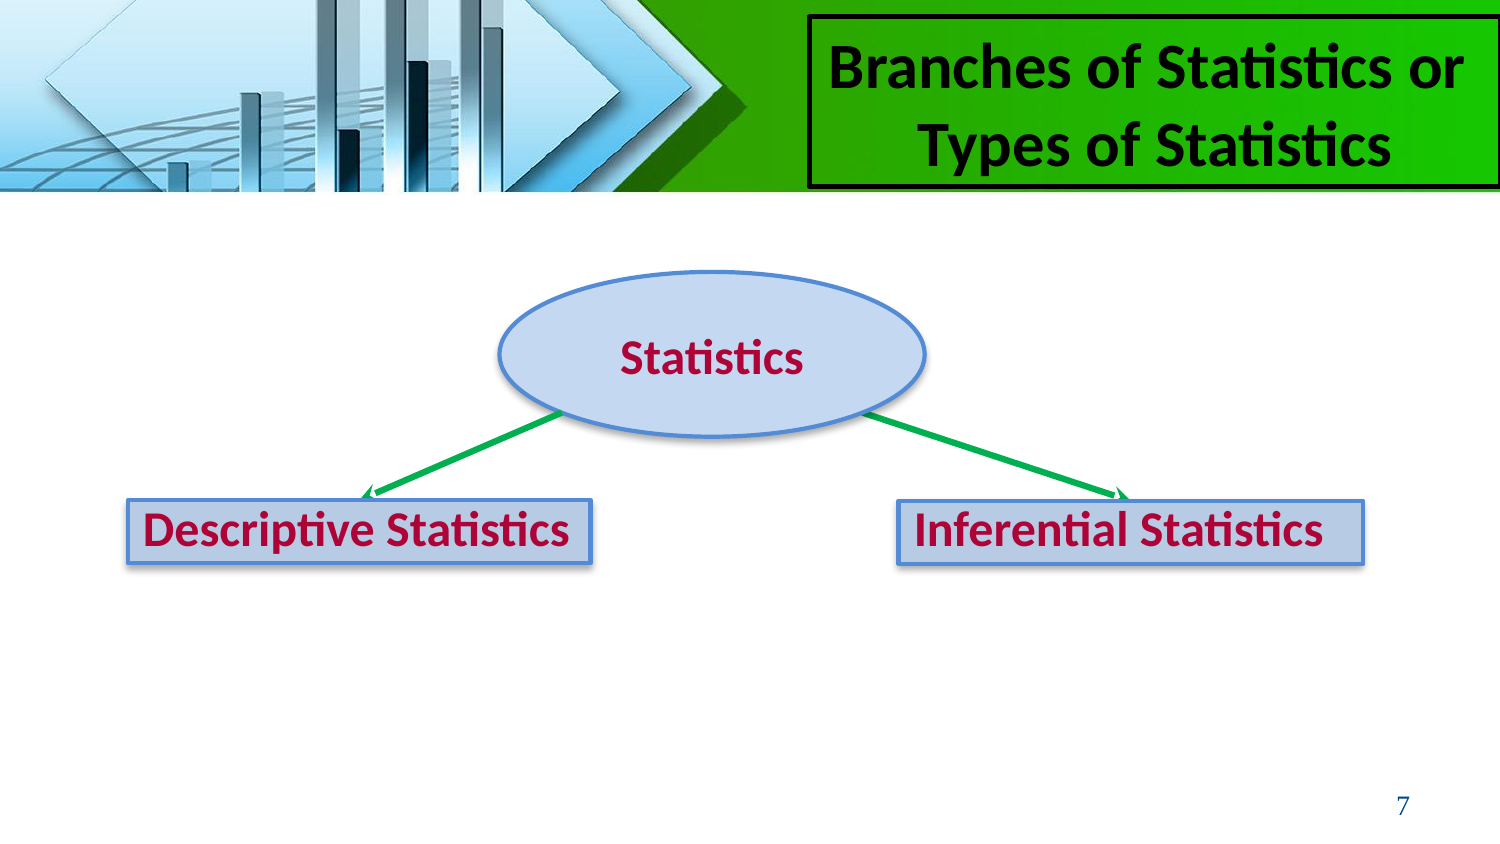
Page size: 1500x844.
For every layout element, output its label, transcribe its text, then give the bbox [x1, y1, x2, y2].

title Branches of Statistics or Types of Statistics [809, 16, 1500, 187]
slide_number 7 [1074, 782, 1425, 827]
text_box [358, 412, 562, 501]
text_box Statistics [499, 271, 925, 437]
picture [0, 0, 1500, 844]
text_box Inferential Statistics [898, 501, 1364, 564]
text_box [862, 412, 1132, 502]
text_box Descriptive Statistics [127, 500, 591, 564]
